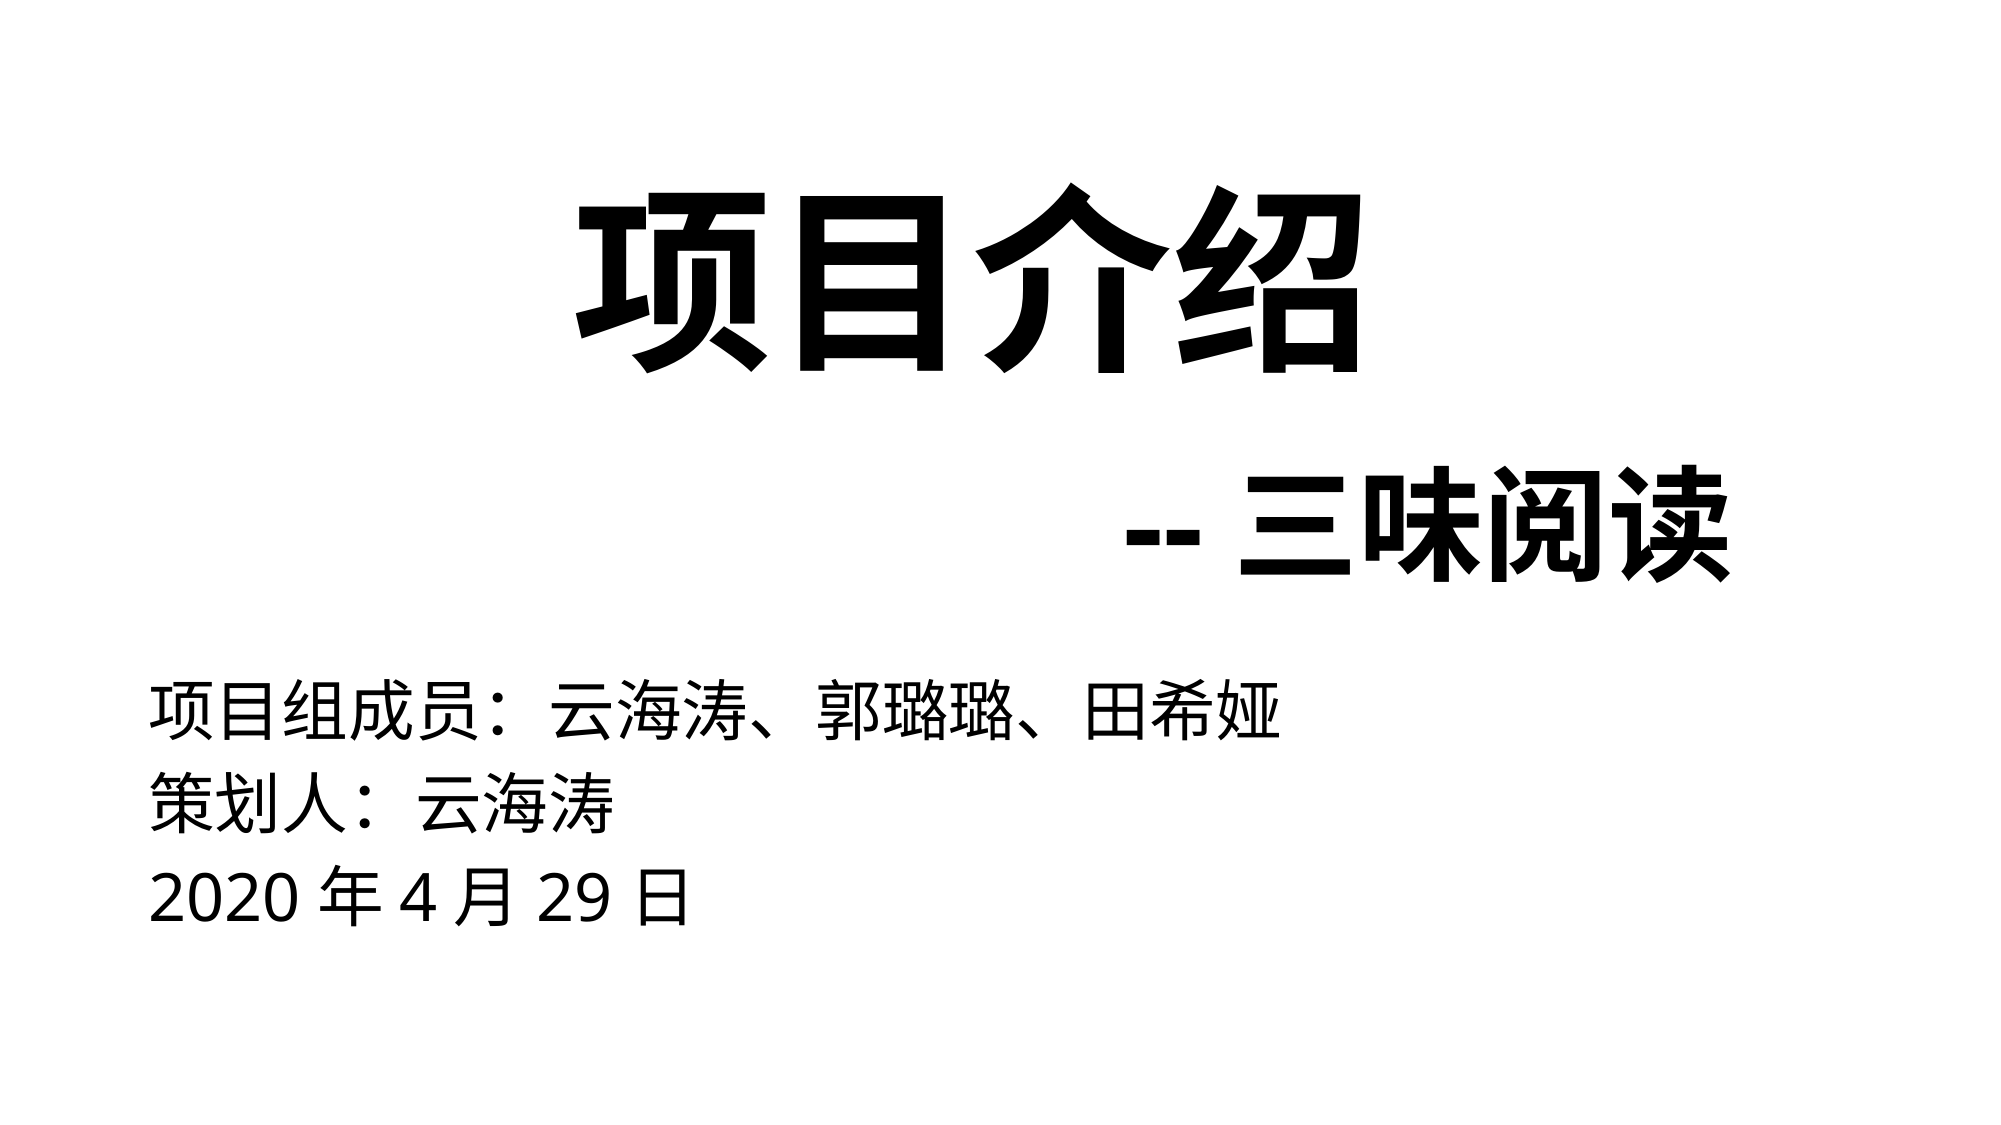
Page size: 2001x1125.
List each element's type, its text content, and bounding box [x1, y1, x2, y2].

title 项目介绍 --三味阅读 [65, 100, 1879, 623]
subtitle 项目组成员：云海涛、郭璐璐、田希娅 策划人：云海涛 2020年4月29日 [133, 670, 1811, 943]
